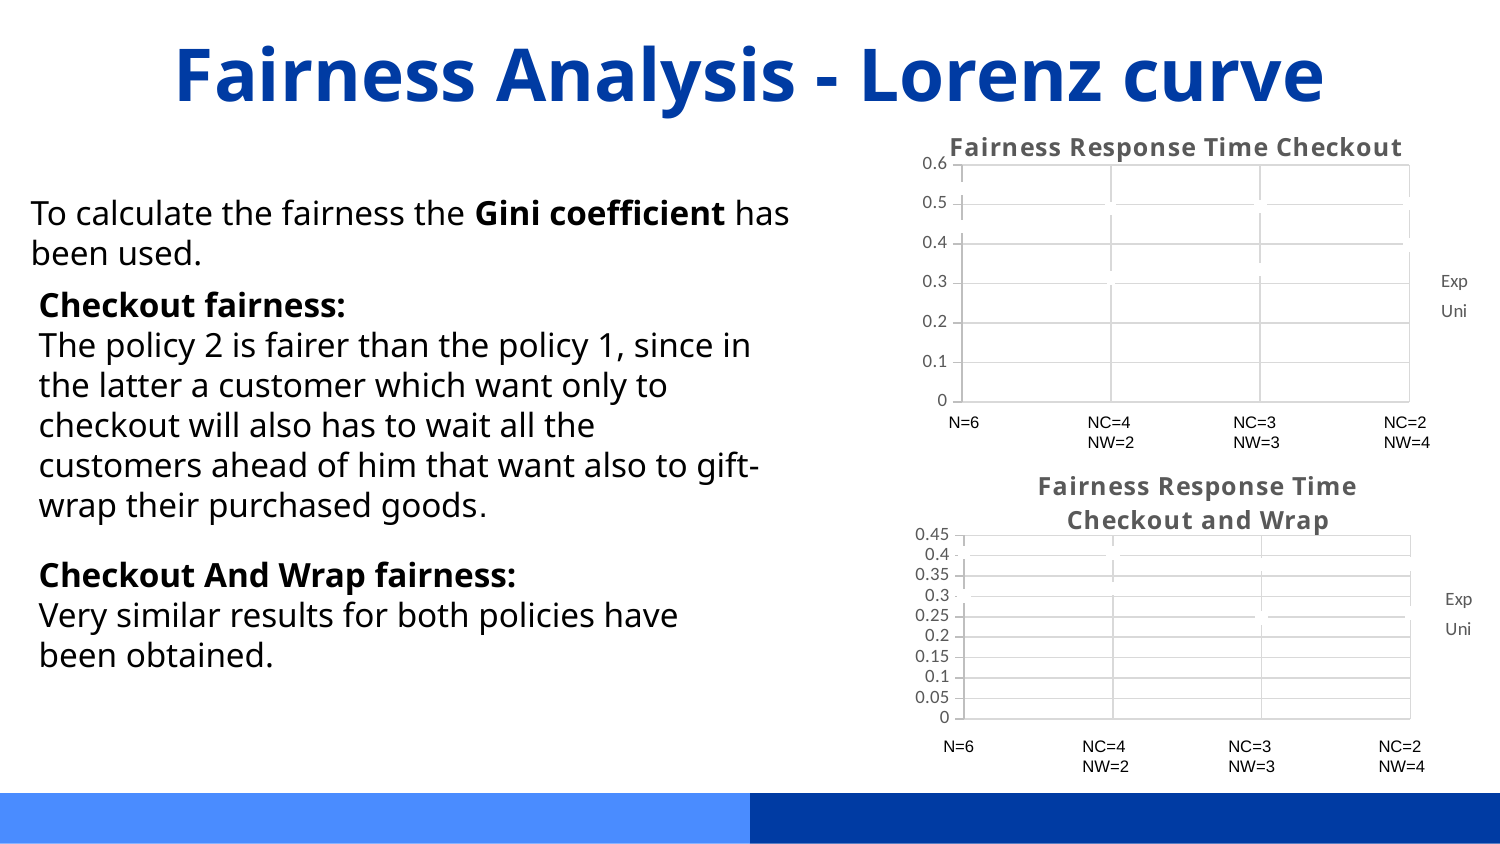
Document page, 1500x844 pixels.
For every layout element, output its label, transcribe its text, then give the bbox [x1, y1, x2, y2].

text_box NC=3 NW=3 [1213, 765, 1296, 784]
chart [876, 107, 1477, 440]
text_box NC=2 NW=4 [1363, 765, 1446, 784]
text_box Checkout And Wrap fairness: Very similar results for both policies have been obtained. [24, 546, 774, 682]
chart [908, 446, 1488, 757]
text_box Checkout fairness: The policy 2 is fairer than the policy 1, since in the latter a customer which want only to checkout will also has to wait all the customers ahead of him that want also to gift-wrap their purchased goods. [24, 280, 777, 532]
text_box NC=4 NW=2 [1067, 765, 1150, 784]
title Fairness Analysis - Lorenz curve [117, 13, 1383, 108]
text_box To calculate the fairness the Gini coefficient has been used. [15, 184, 871, 280]
